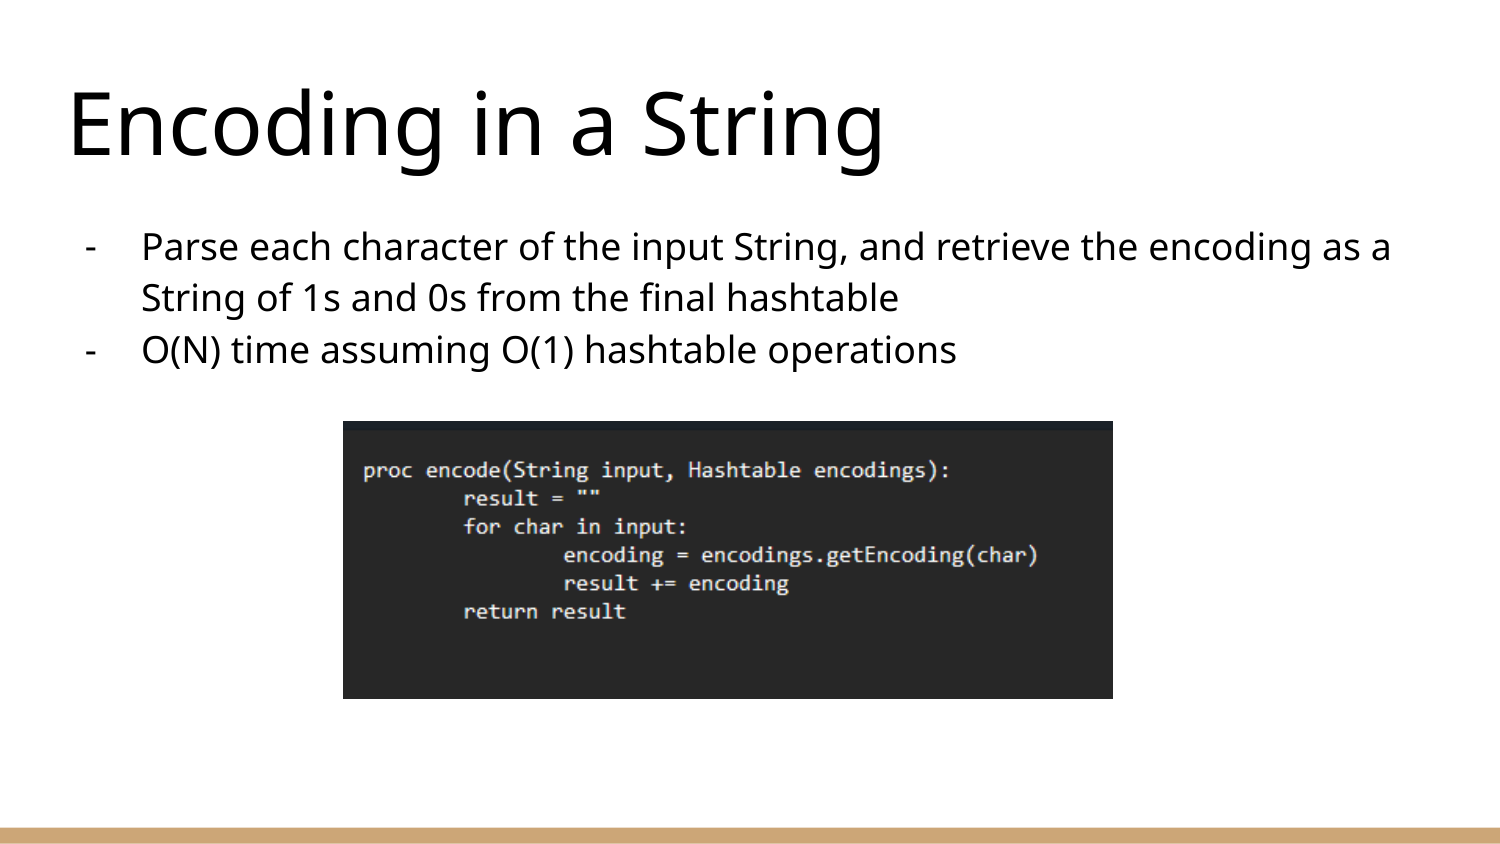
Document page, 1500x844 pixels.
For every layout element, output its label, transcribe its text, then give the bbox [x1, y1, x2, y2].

picture [343, 421, 1113, 699]
title Encoding in a String [51, 51, 1449, 189]
list Parse each character of the input String, and retrieve the encoding as a String of 1s and 0s from the final hashtable O(N) time assuming O(1) hashtable operations [51, 200, 1449, 752]
